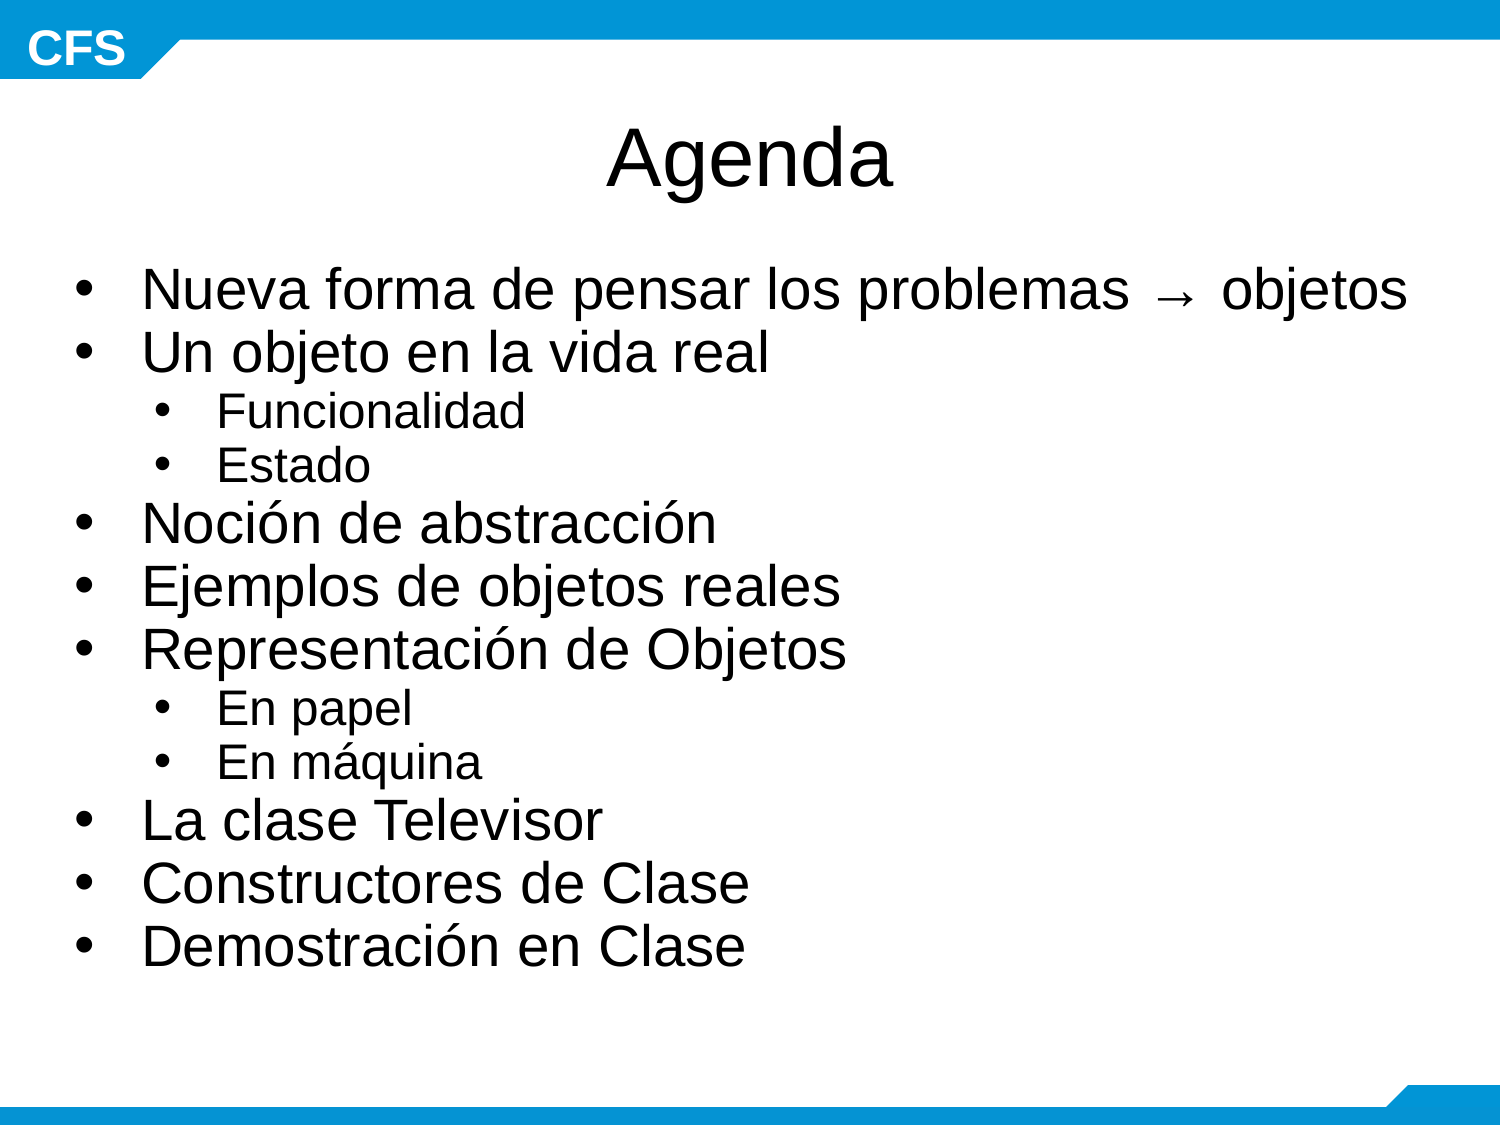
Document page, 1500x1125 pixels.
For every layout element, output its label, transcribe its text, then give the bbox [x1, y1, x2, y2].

list Nueva forma de pensar los problemas → objetos Un objeto en la vida real Funcionalidad Estado Noción de abstracción Ejemplos de objetos reales Representación de Objetos En papel En máquina La clase Televisor Constructores de Clase Demostración en Clase [51, 252, 1449, 1000]
title Agenda [51, 97, 1449, 223]
